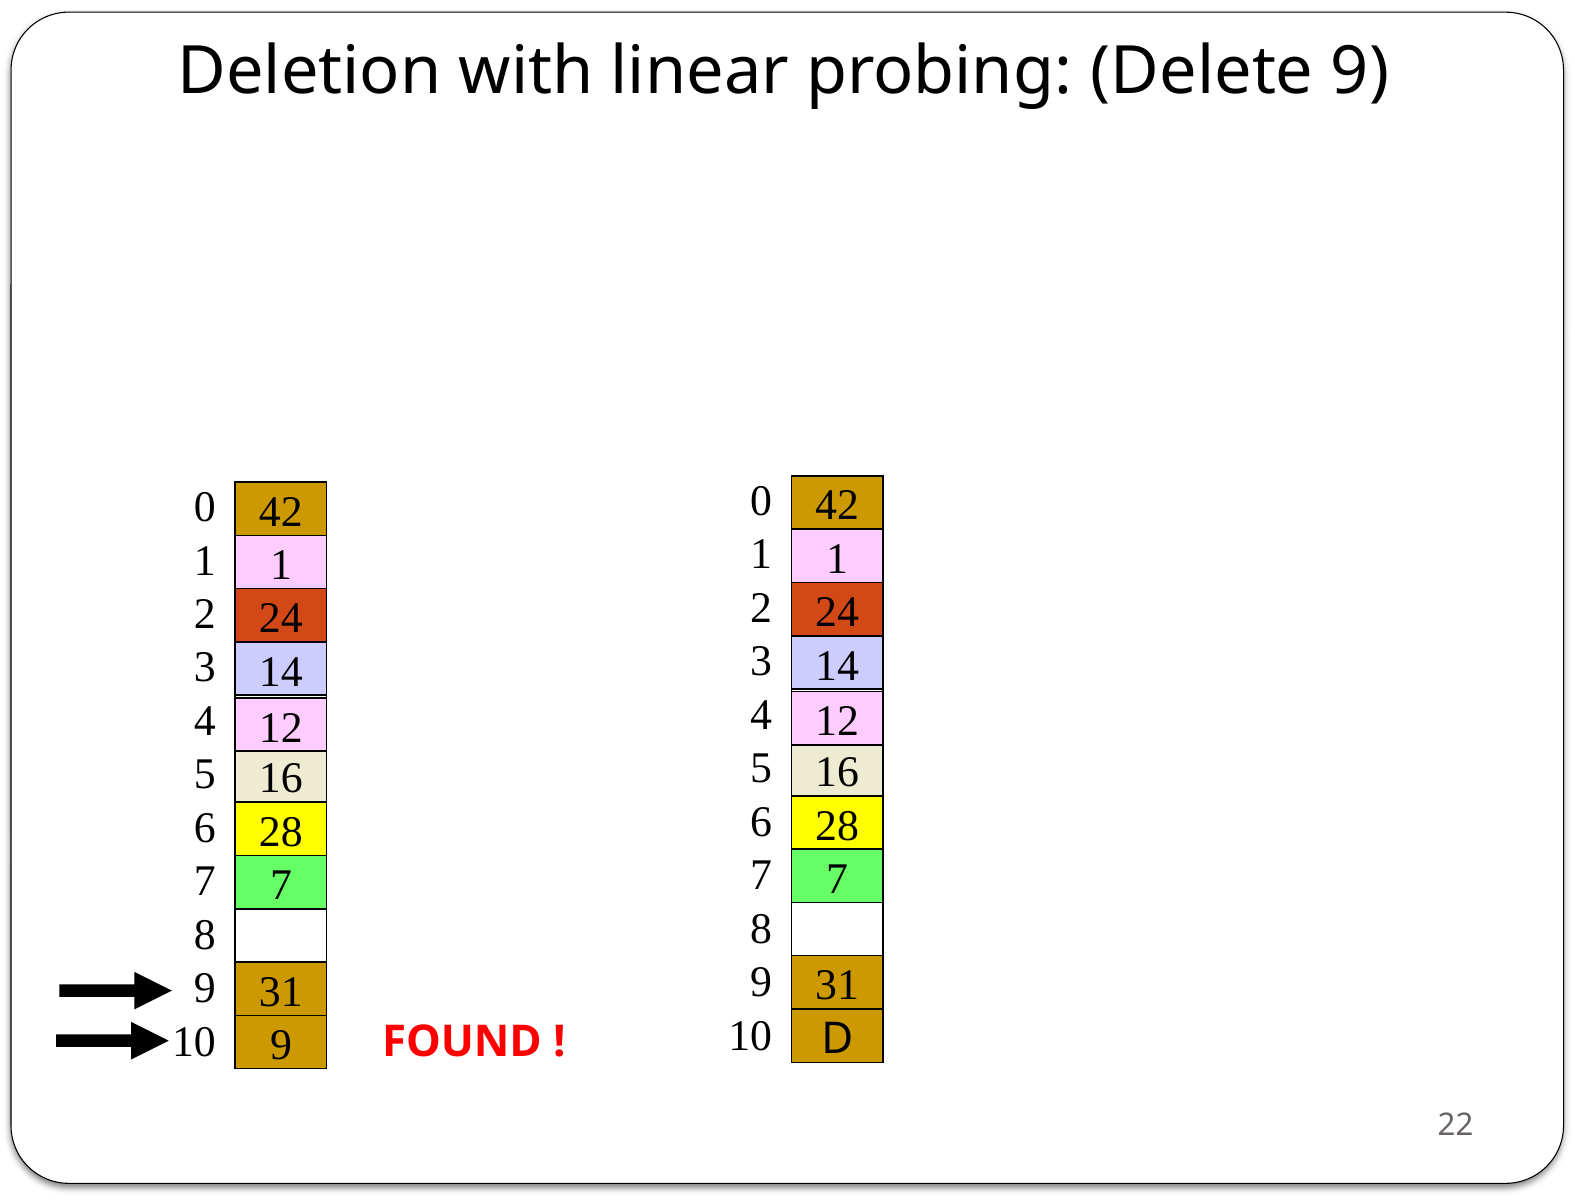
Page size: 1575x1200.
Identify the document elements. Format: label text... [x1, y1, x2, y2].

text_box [712, 462, 884, 1069]
text_box Deletion with linear probing: (Delete 9) [26, 0, 1541, 134]
text_box FOUND ! [315, 990, 644, 1088]
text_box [155, 468, 327, 1075]
slide_number 21 [1063, 1083, 1490, 1167]
